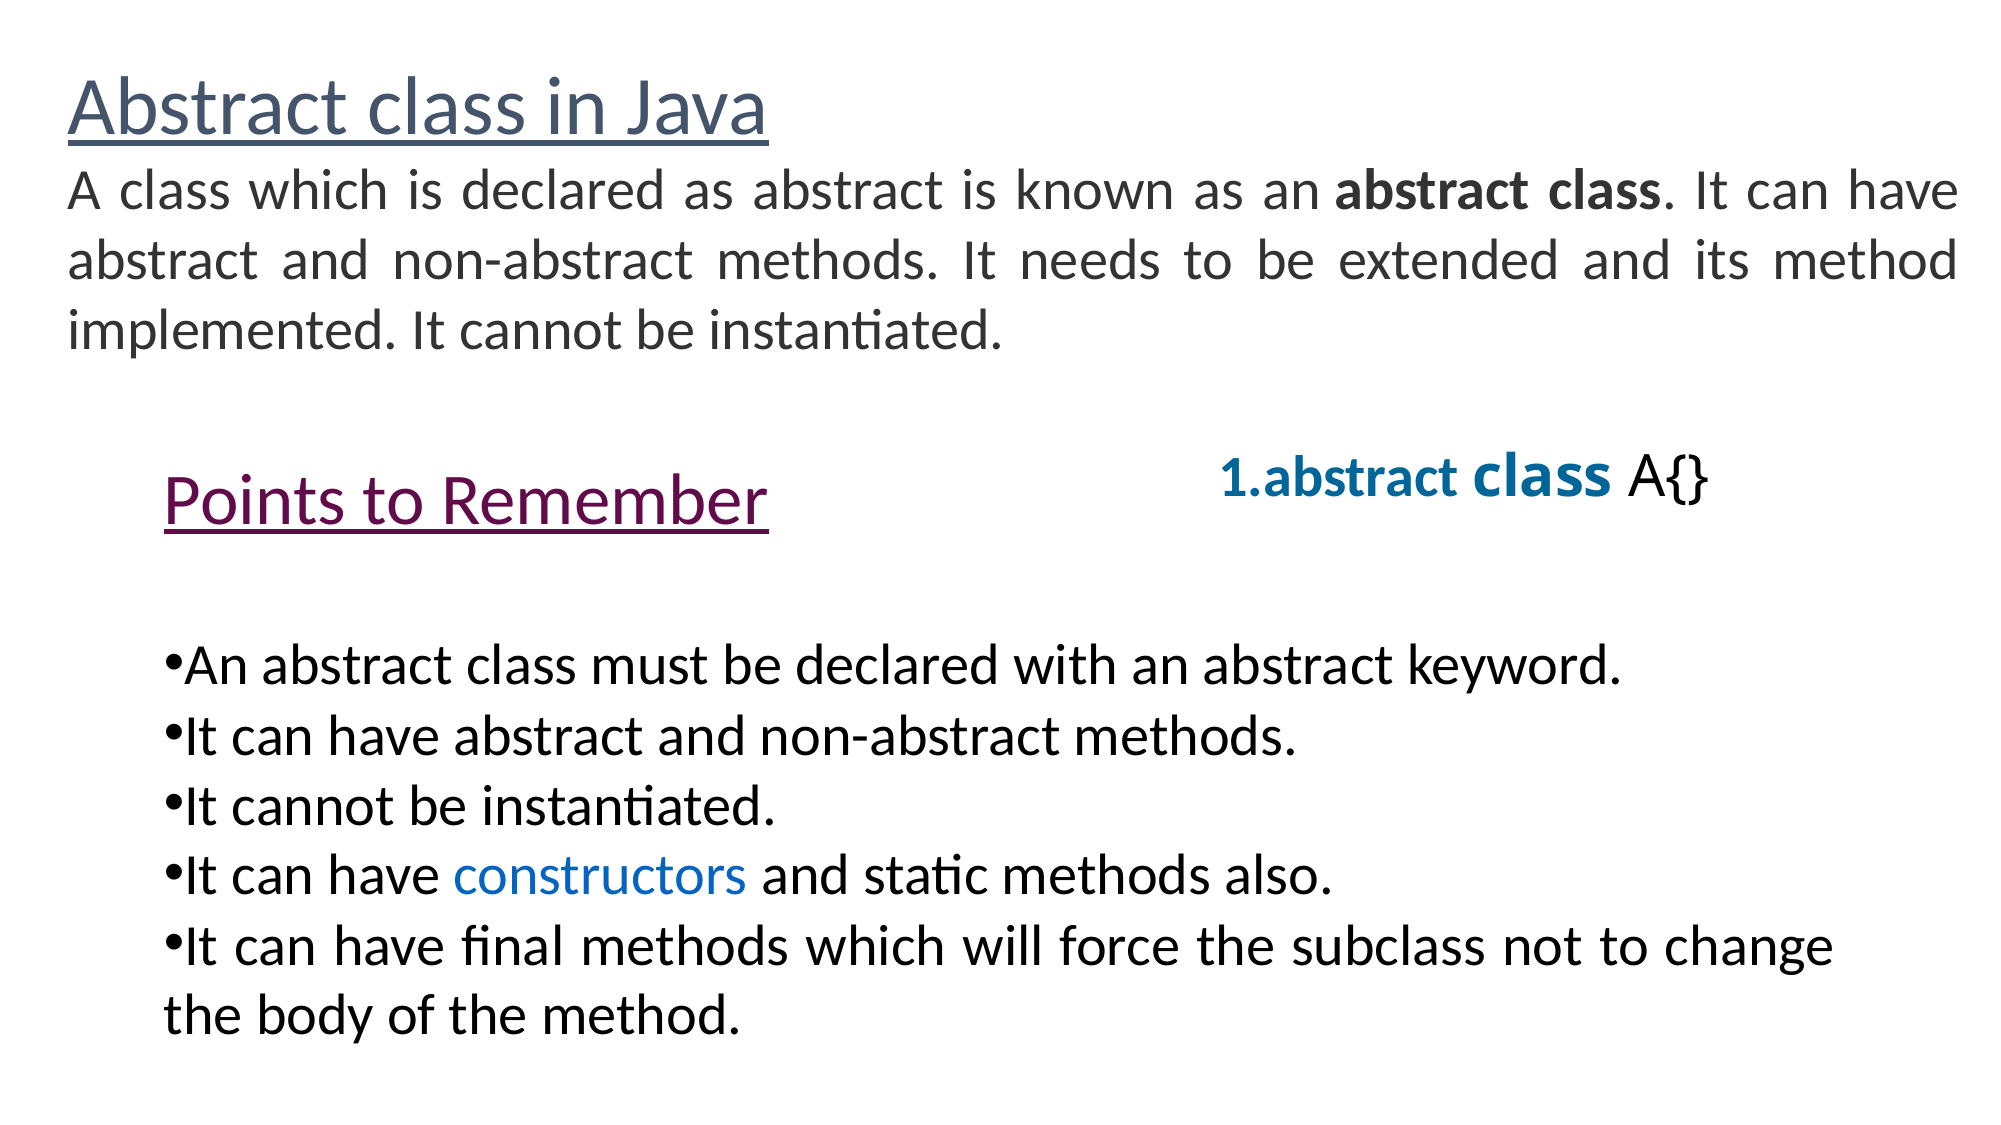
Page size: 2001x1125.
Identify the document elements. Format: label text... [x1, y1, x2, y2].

text_box abstract class A{} [1203, 430, 1851, 516]
text_box Abstract class in Java A class which is declared as abstract is known as an abstract class. It can have abstract and non-abstract methods. It needs to be extended and its method implemented. It cannot be instantiated. [52, 44, 1975, 369]
text_box Points to Remember An abstract class must be declared with an abstract keyword. It can have abstract and non-abstract methods. It cannot be instantiated. It can have constructors and static methods also. It can have final methods which will force the subclass not to change the body of the method. [149, 444, 1851, 1054]
